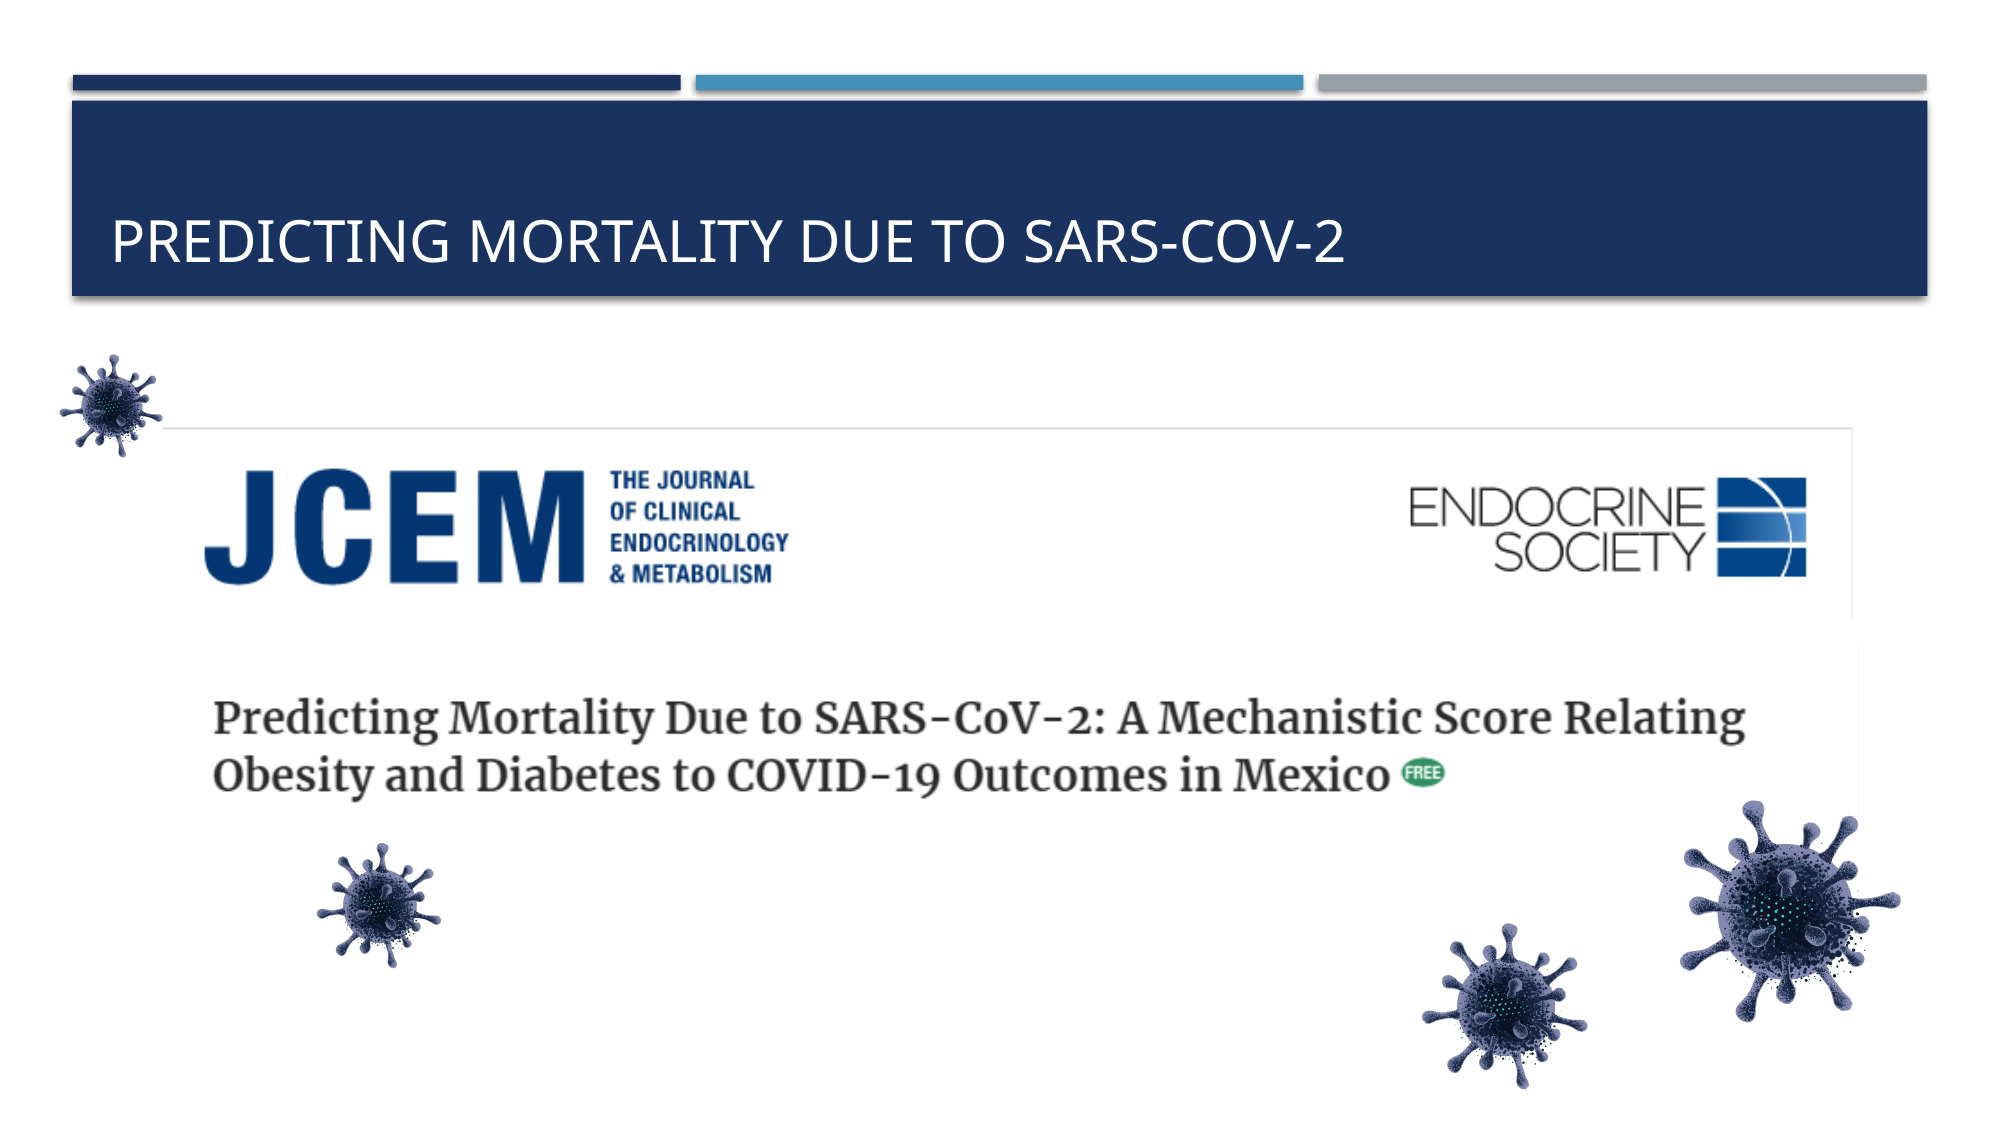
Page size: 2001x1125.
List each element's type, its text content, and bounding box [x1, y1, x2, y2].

title Predicting Mortality Due to SARS-CoV-2 [95, 115, 1905, 282]
picture [50, 344, 1854, 620]
picture [1406, 906, 1613, 1112]
picture [169, 644, 1905, 1026]
picture [305, 830, 460, 985]
